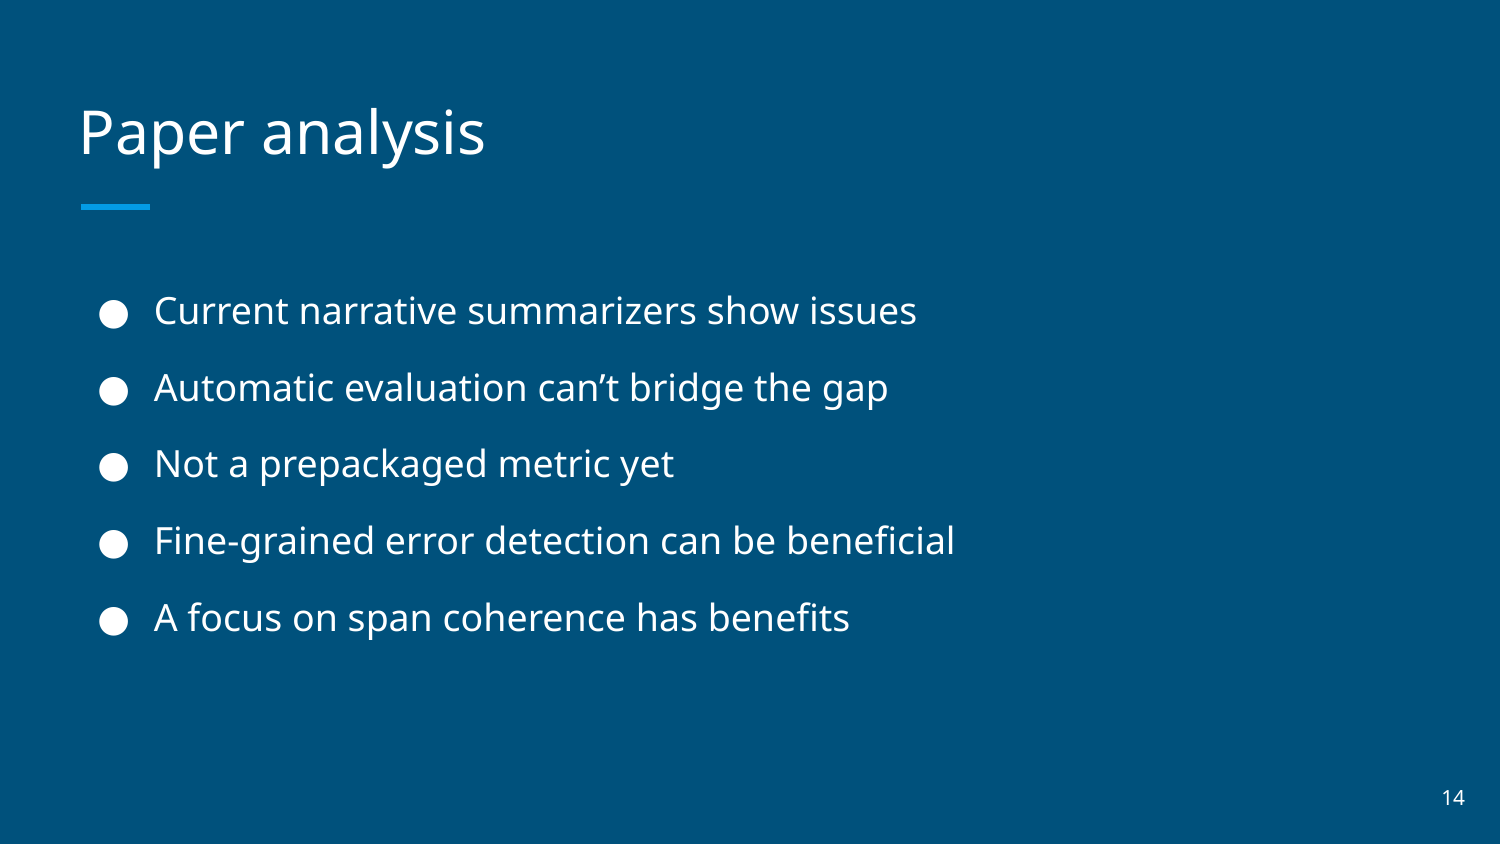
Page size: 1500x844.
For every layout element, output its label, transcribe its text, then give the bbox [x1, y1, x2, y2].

title Paper analysis [63, 75, 1437, 188]
list Current narrative summarizers show issues Automatic evaluation can’t bridge the gap Not a prepackaged metric yet Fine-grained error detection can be beneficial A focus on span coherence has benefits [63, 244, 1437, 750]
slide_number ‹#› [1389, 764, 1480, 830]
